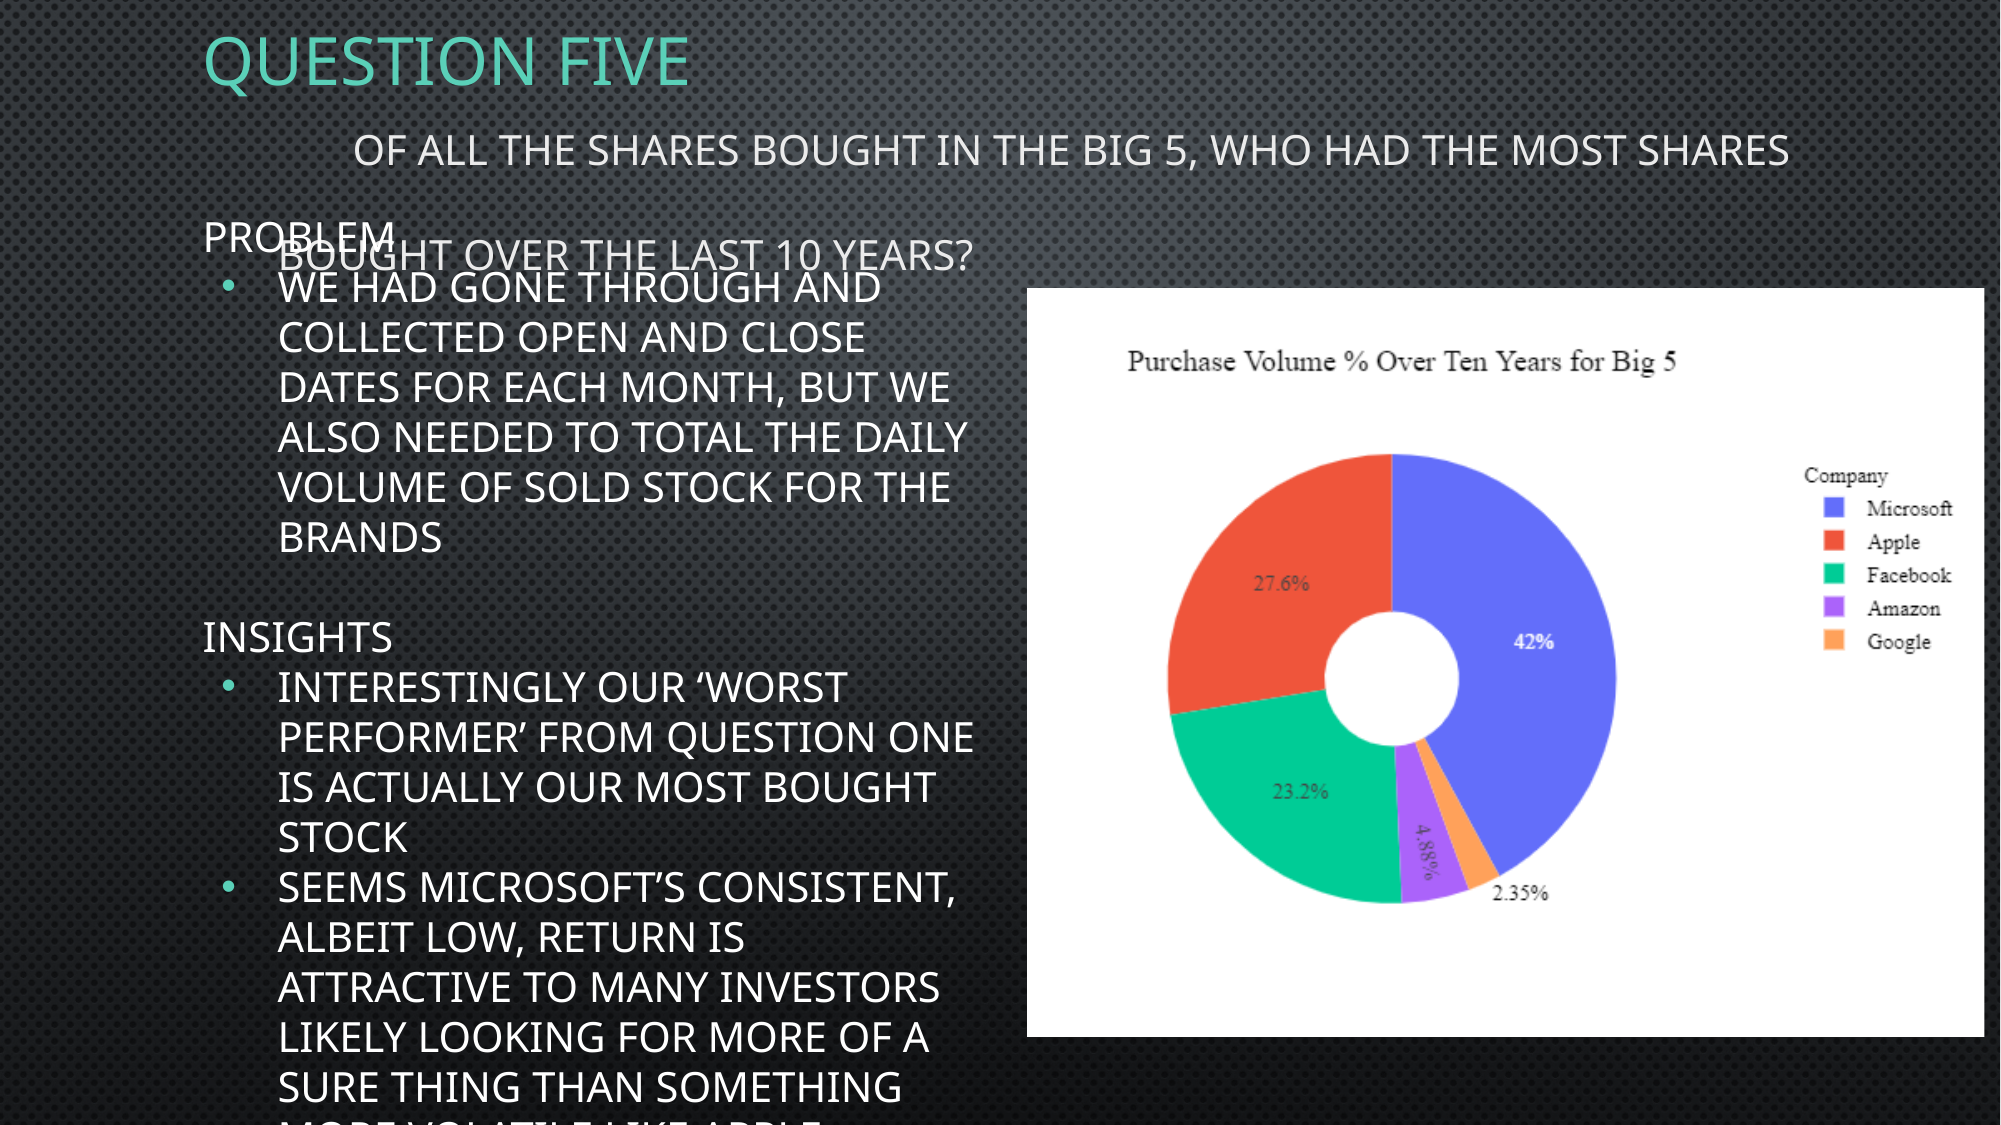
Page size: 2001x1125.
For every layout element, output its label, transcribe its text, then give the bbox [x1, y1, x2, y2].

title QUESTION FIVE OF ALL THE SHARES BOUGHT IN THE BIG 5, WHO HAD THE MOST SHARES BOUGHT OVER THE LAST 10 YEARS? [187, 32, 1813, 346]
picture [0, 0, 2001, 1125]
list Problem we had gone through and collected open and close dates for each month, but we also needed to total the daily volume of sold stock for the brands Insights interestingly our ‘worst performer’ from question one is actually our most bought stock seems microsoft’s consistent, albeit low, return is attractive to many investors likely looking for more of a sure thing than something more volatile like apple [187, 311, 997, 1060]
